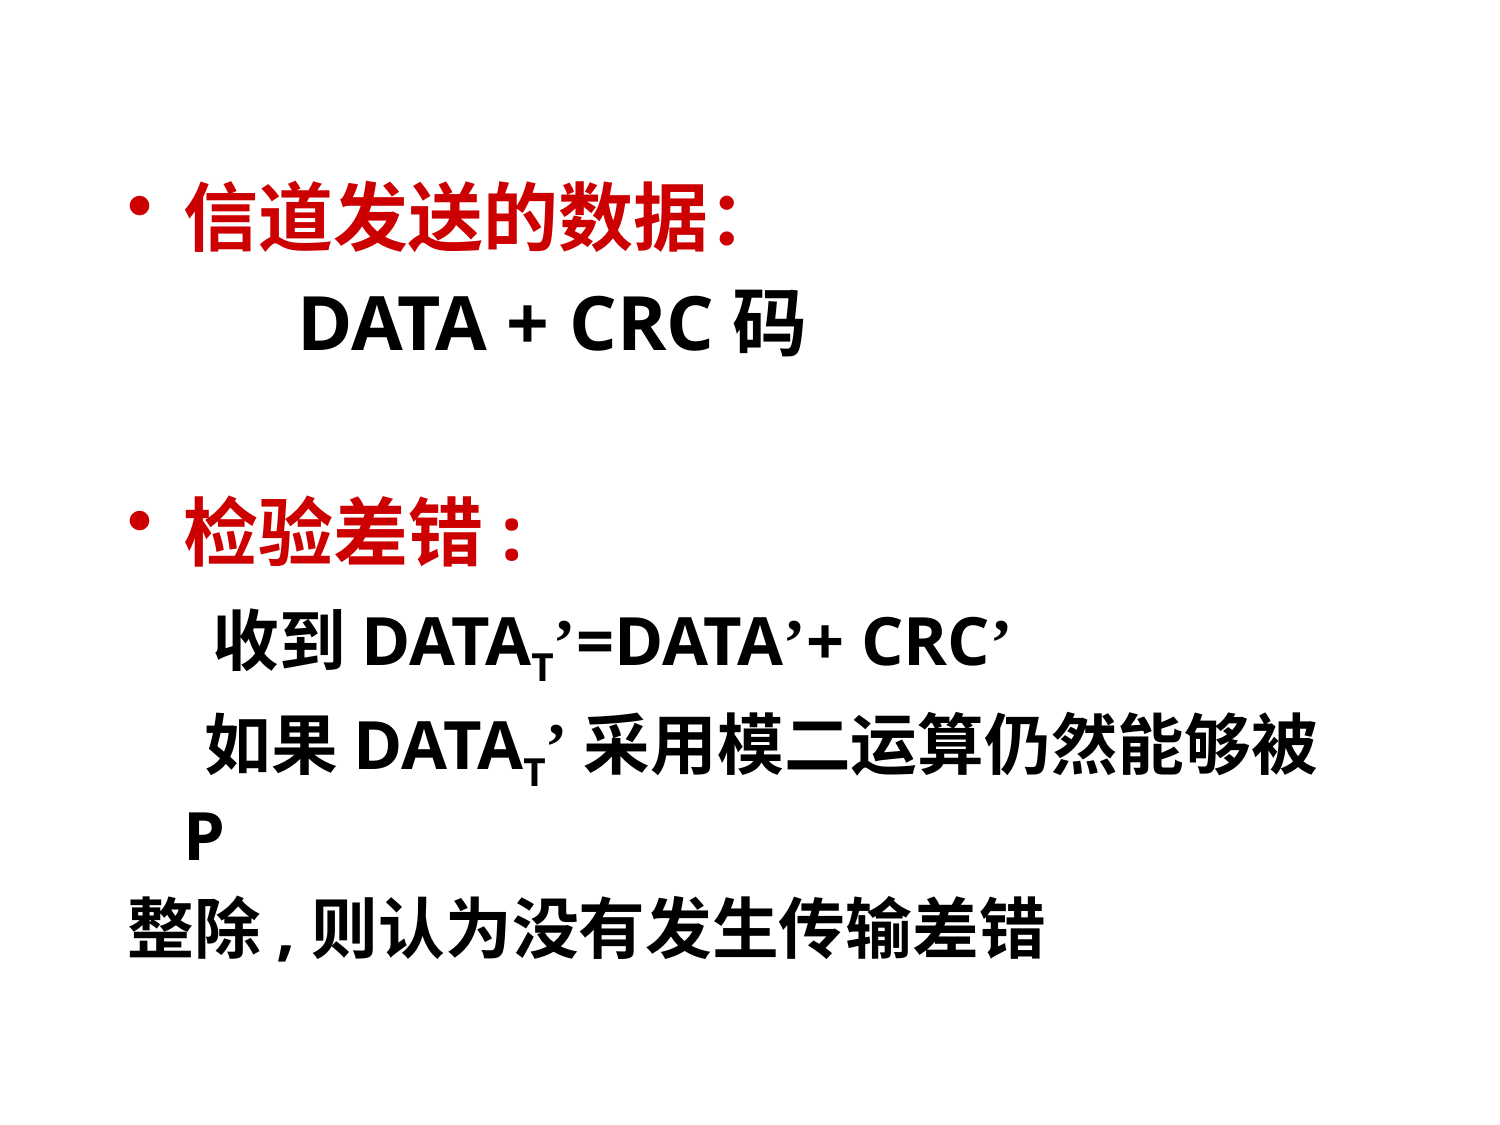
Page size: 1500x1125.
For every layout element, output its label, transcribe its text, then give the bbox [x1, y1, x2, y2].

list 信道发送的数据： DATA + CRC码 检验差错: 收到DATAT’=DATA’+ CRC’ 如果DATAT’采用模二运算仍然能够被P 整除,则认为没有发生传输差错 [112, 162, 1388, 1001]
